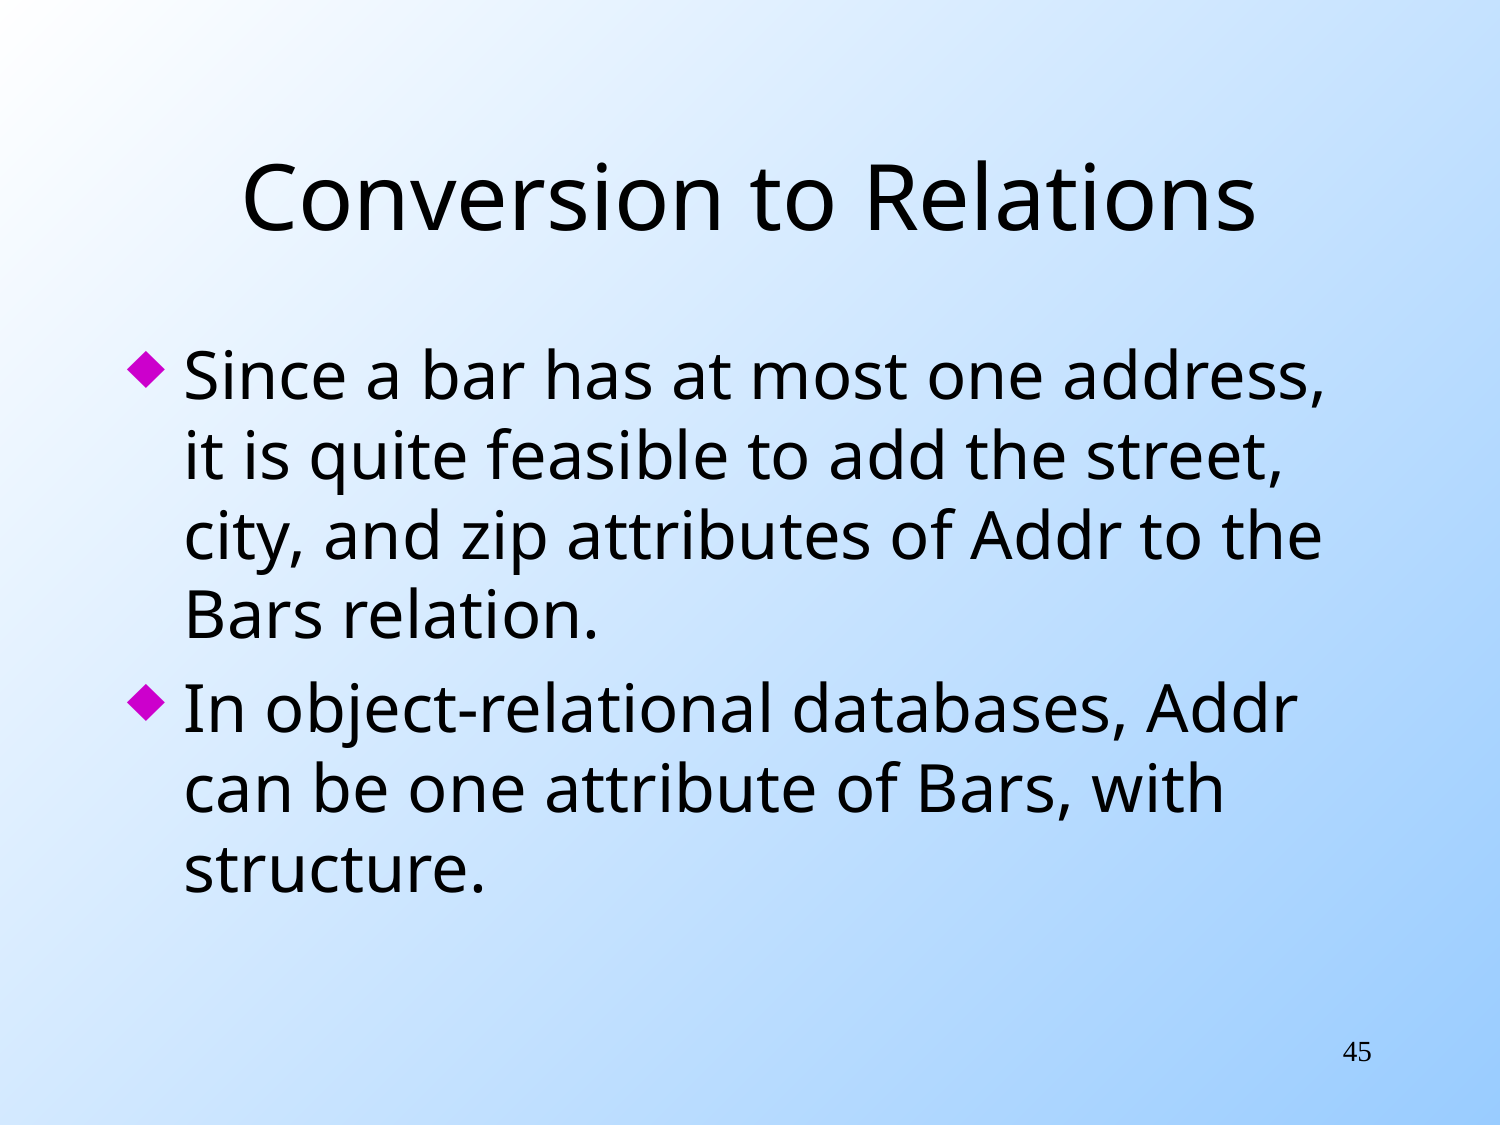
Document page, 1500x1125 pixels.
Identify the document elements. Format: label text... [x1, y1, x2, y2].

slide_number 45 [1074, 1025, 1388, 1100]
title Conversion to Relations [112, 99, 1388, 288]
list Since a bar has at most one address, it is quite feasible to add the street, city, and zip attributes of Addr to the Bars relation. In object-relational databases, Addr can be one attribute of Bars, with structure. [112, 324, 1388, 1000]
